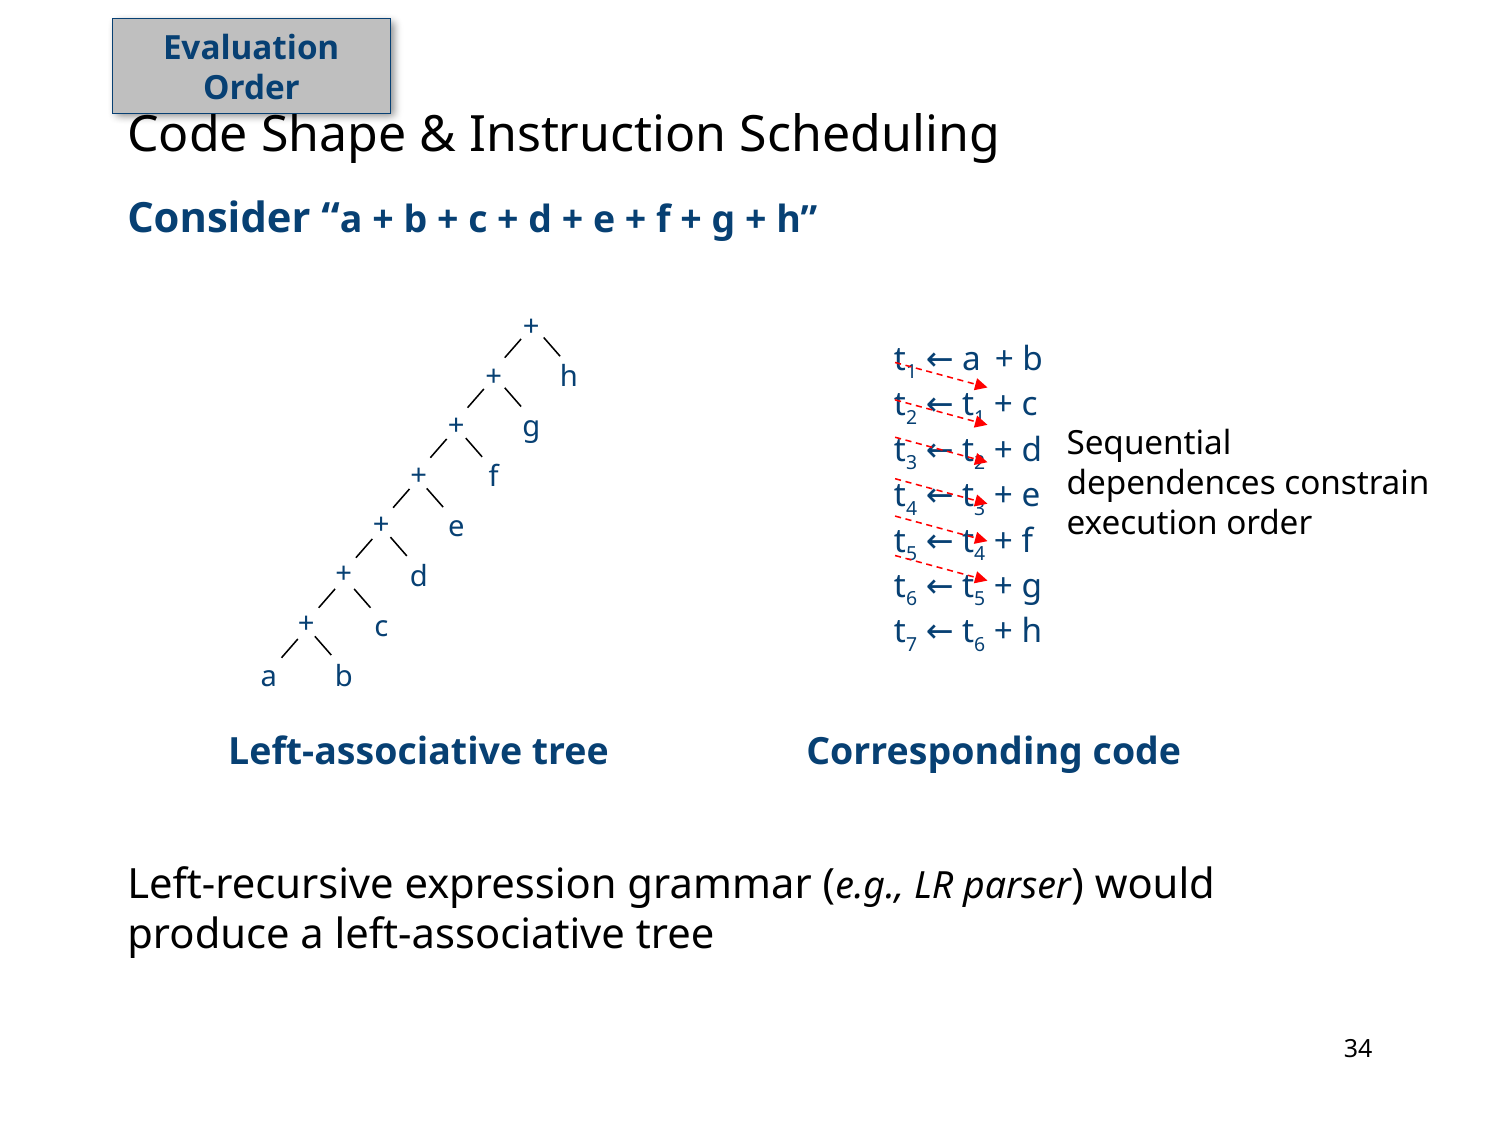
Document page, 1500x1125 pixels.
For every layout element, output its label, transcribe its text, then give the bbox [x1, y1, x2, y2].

text_box Evaluation Order [112, 18, 391, 114]
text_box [212, 299, 626, 781]
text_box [787, 329, 1201, 781]
slide_number 33 [1074, 1024, 1388, 1101]
text_box Consider “a + b + c + d + e + f + g + h” [112, 183, 1088, 249]
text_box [894, 362, 1451, 581]
text_box Left-recursive expression grammar (e.g., LR parser) would produce a left-associative tree [112, 849, 1395, 965]
title Code Shape & Instruction Scheduling [112, 87, 1388, 175]
